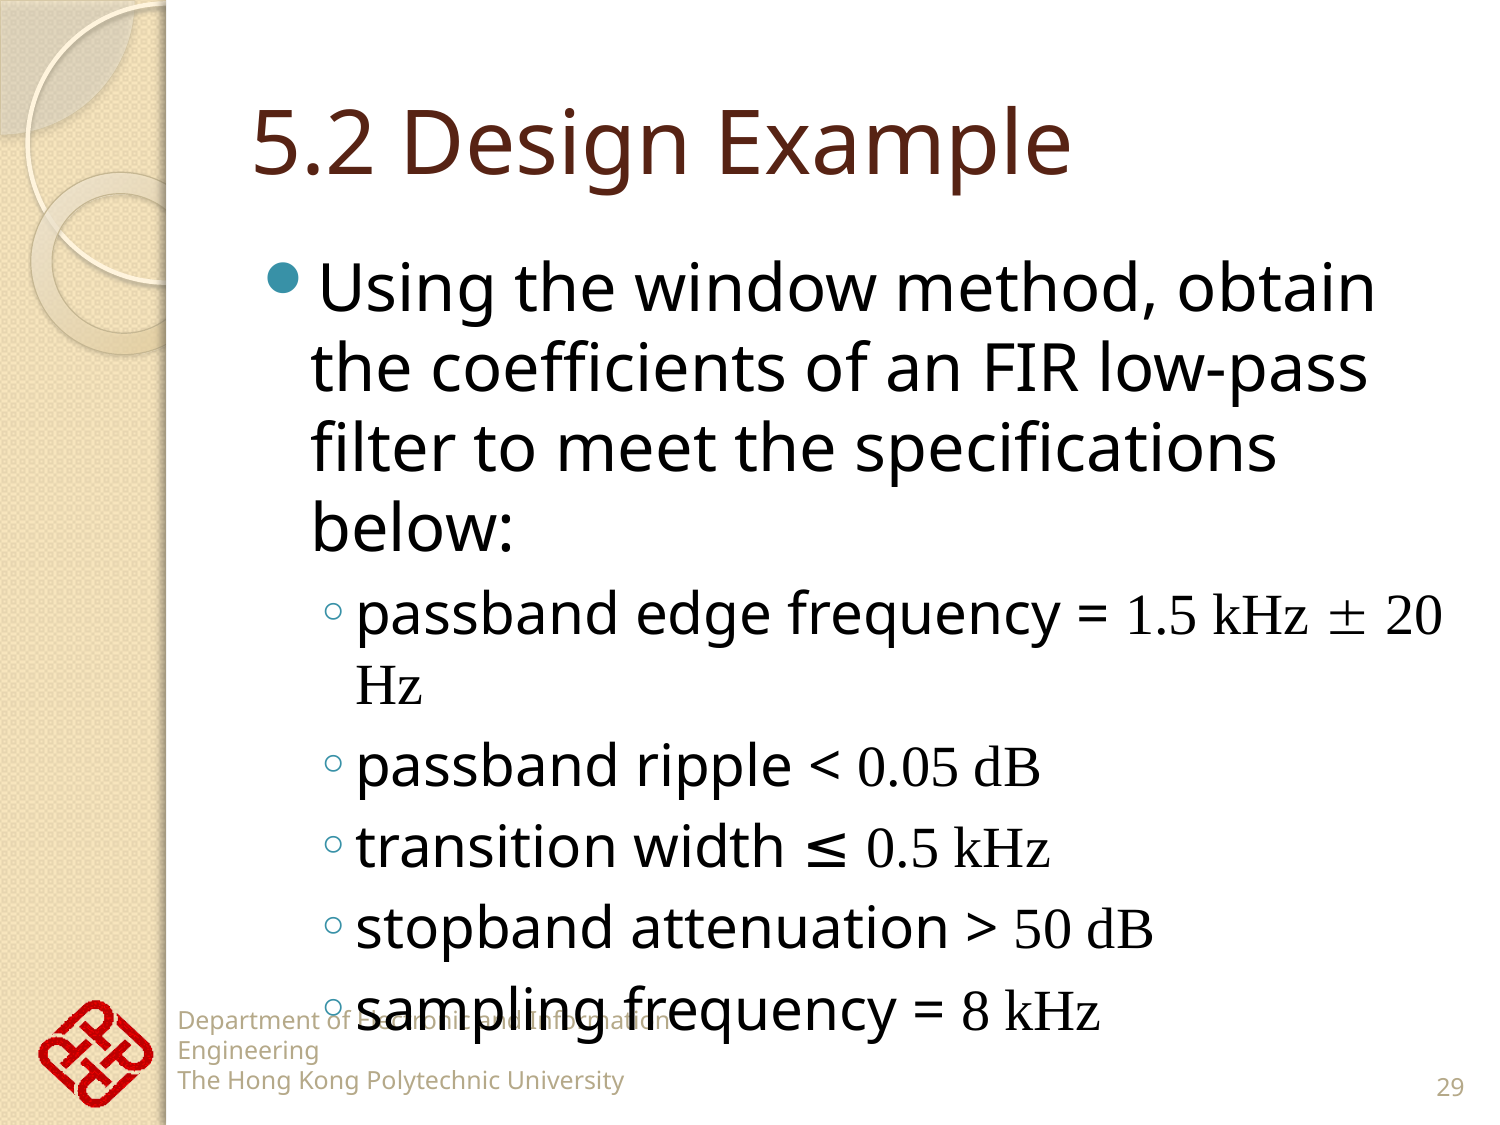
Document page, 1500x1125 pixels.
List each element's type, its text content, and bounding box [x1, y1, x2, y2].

slide_number 29 [1413, 1034, 1488, 1113]
list Using the window method, obtain the coefficients of an FIR low-pass filter to meet the specifications below: passband edge frequency = 1.5 kHz  20 Hz passband ripple < 0.05 dB transition width ≤ 0.5 kHz stopband attenuation > 50 dB sampling frequency = 8 kHz [235, 237, 1466, 1025]
title 5.2 Design Example [235, 45, 1466, 233]
picture [37, 999, 155, 1109]
